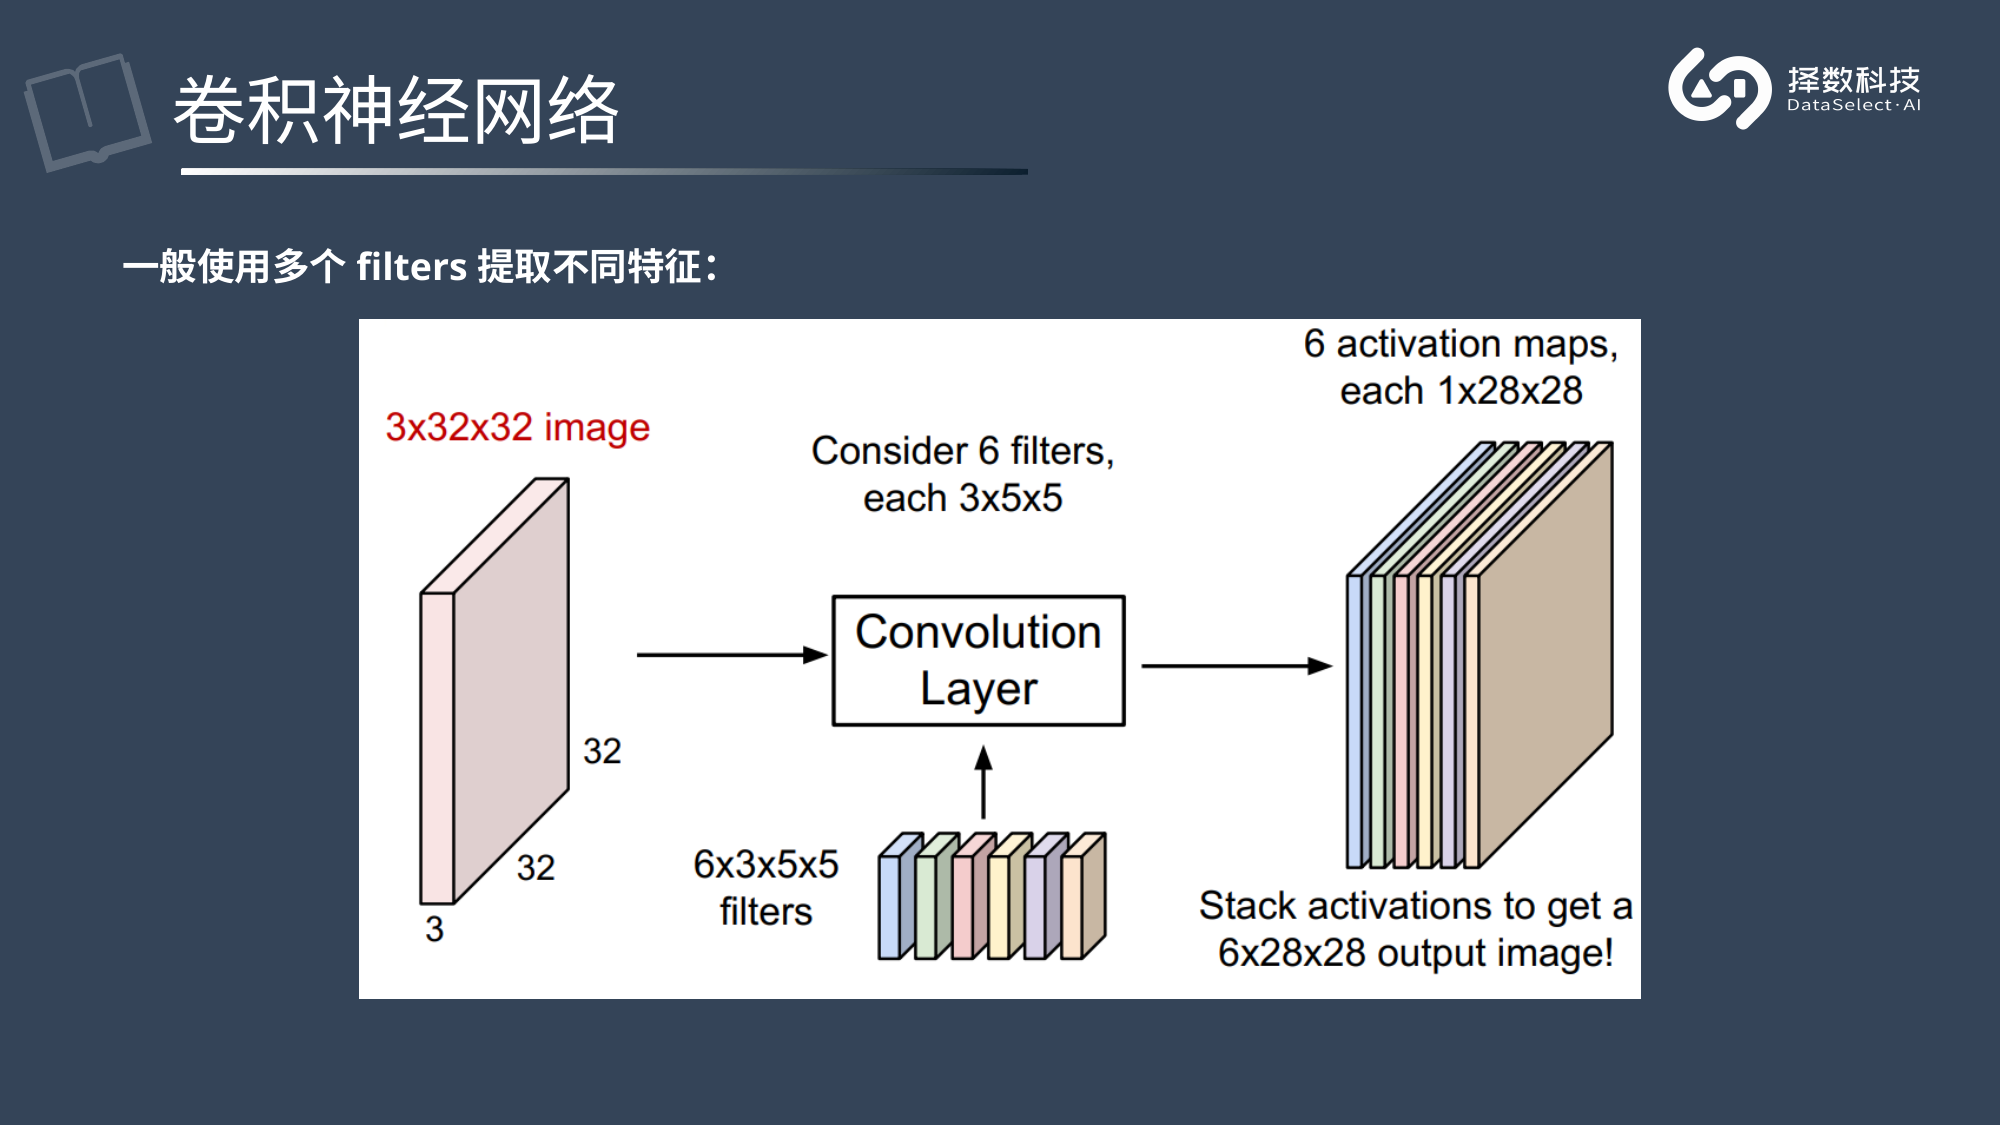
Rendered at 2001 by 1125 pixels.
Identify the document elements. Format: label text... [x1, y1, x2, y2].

picture [359, 319, 1641, 1000]
picture [1645, 0, 1943, 238]
list 一般使用多个filters提取不同特征： [107, 240, 1359, 765]
title 卷积神经网络 [156, 66, 1293, 175]
